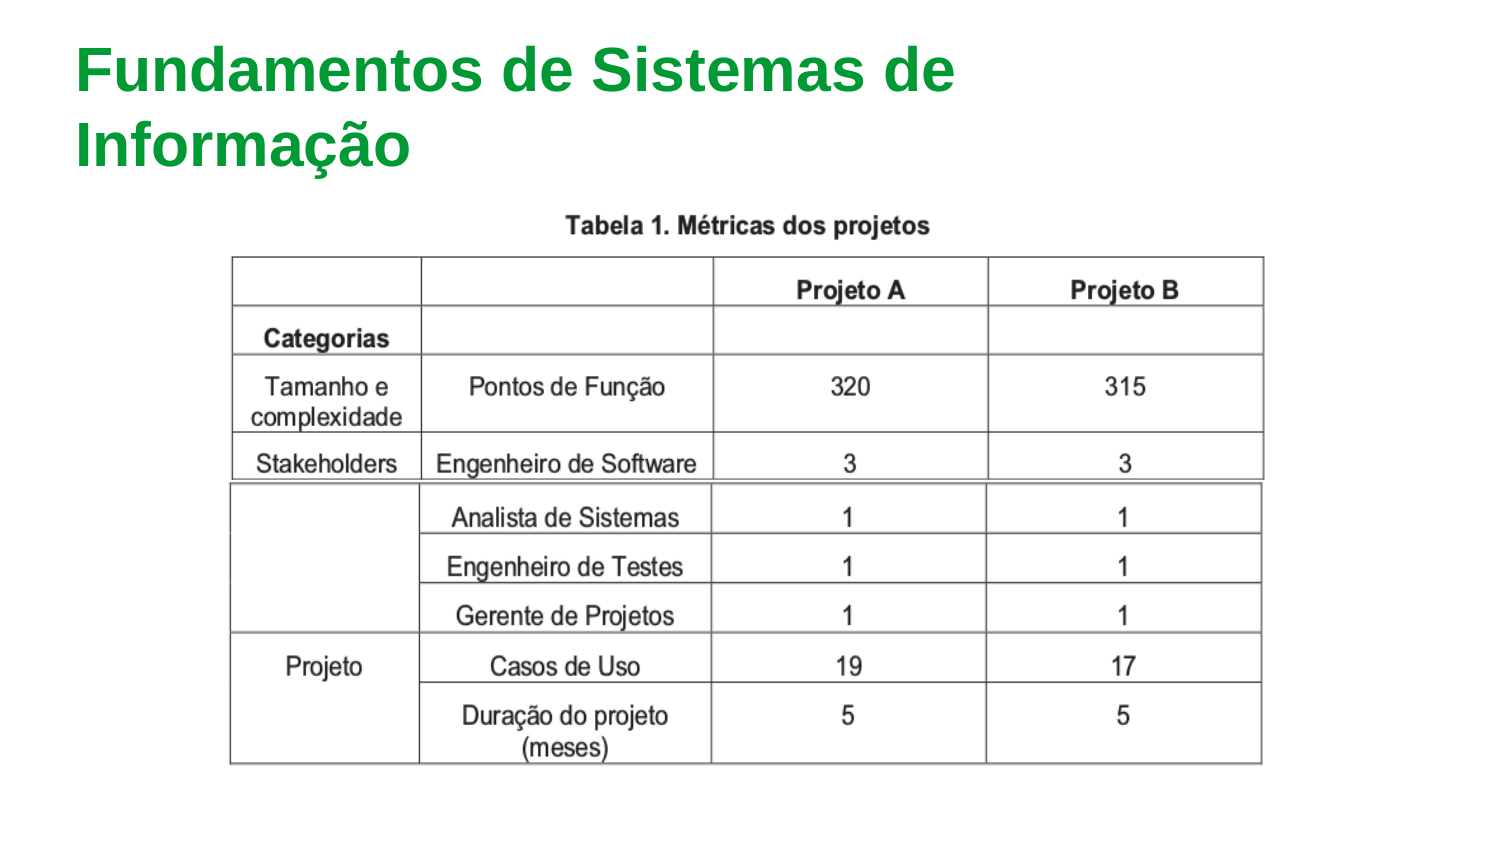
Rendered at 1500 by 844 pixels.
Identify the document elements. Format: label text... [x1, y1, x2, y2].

picture [207, 206, 1293, 796]
text_box Fundamentos de Sistemas de Informação [74, 47, 1147, 162]
text_box [75, 184, 1425, 796]
